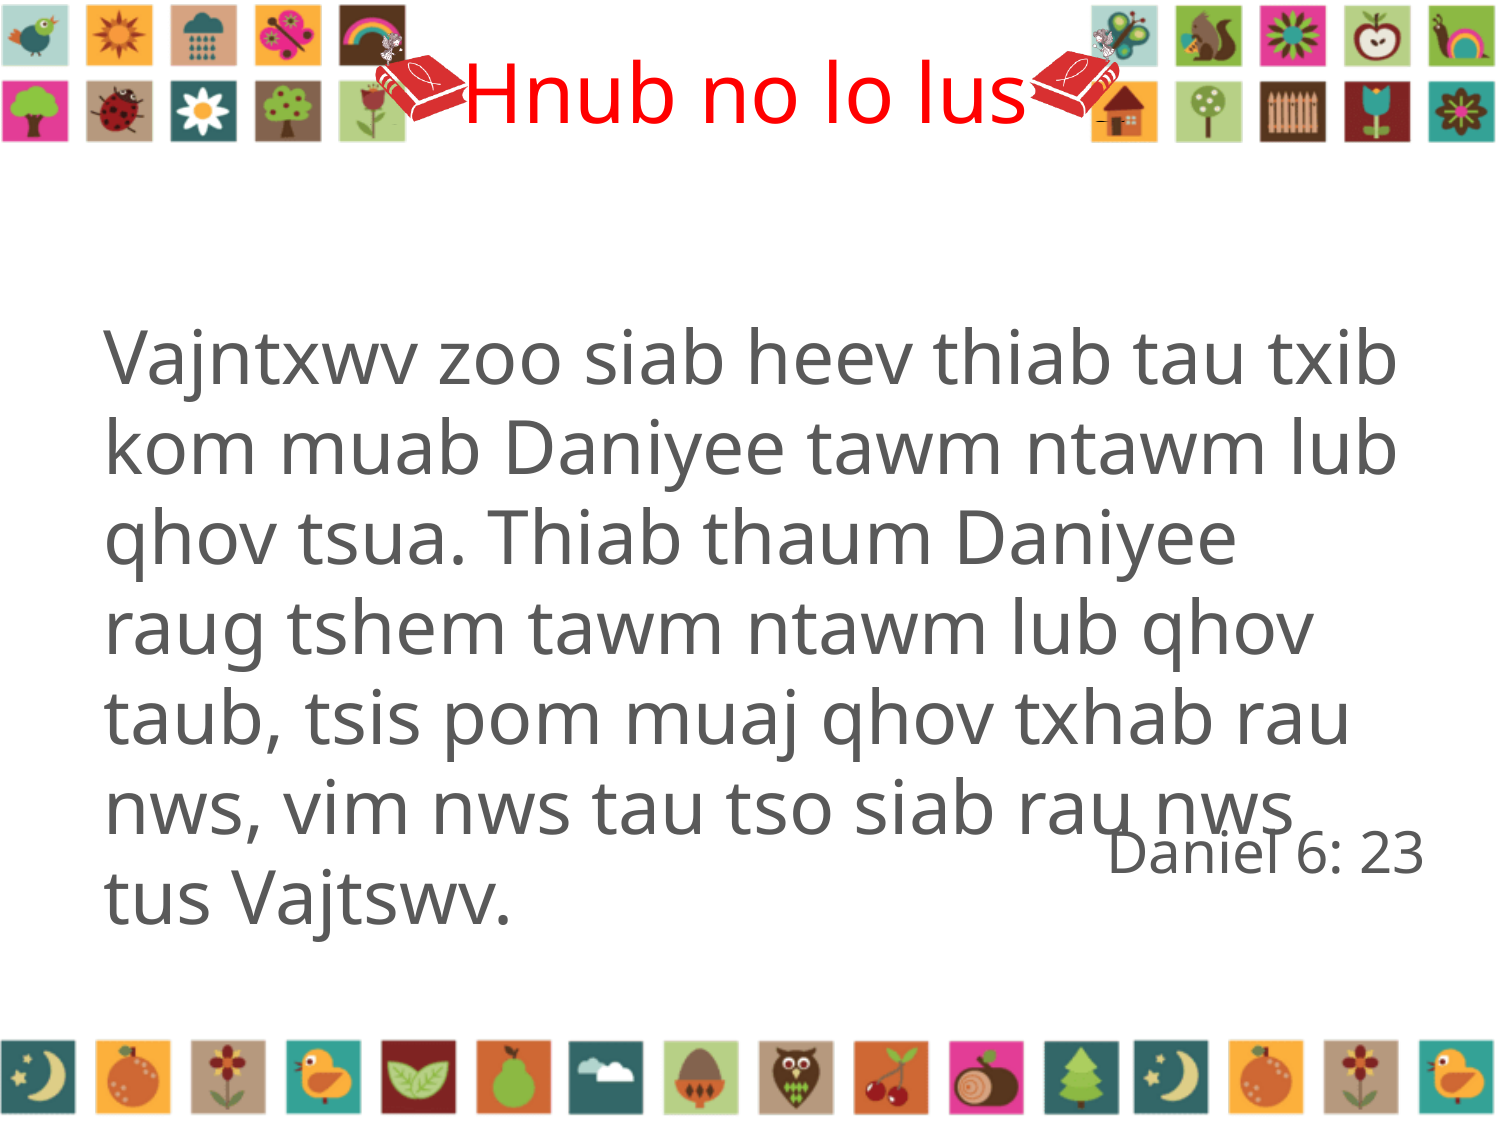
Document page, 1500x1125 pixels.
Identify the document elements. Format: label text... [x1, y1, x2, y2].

text_box Daniel 6: 23 [808, 807, 1441, 893]
text_box Hnub no lo lus [424, 32, 1078, 148]
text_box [0, 1028, 1500, 1118]
picture [0, 3, 501, 150]
text_box Vajntxwv zoo siab heev thiab tau txib kom muab Daniyee tawm ntawm lub qhov tsua. Thiab thaum Daniyee raug tshem tawm ntawm lub qhov taub, tsis pom muaj qhov txhab rau nws, vim nws tau tso siab rau nws tus Vajtswv. [88, 302, 1436, 948]
picture [998, 3, 1500, 150]
